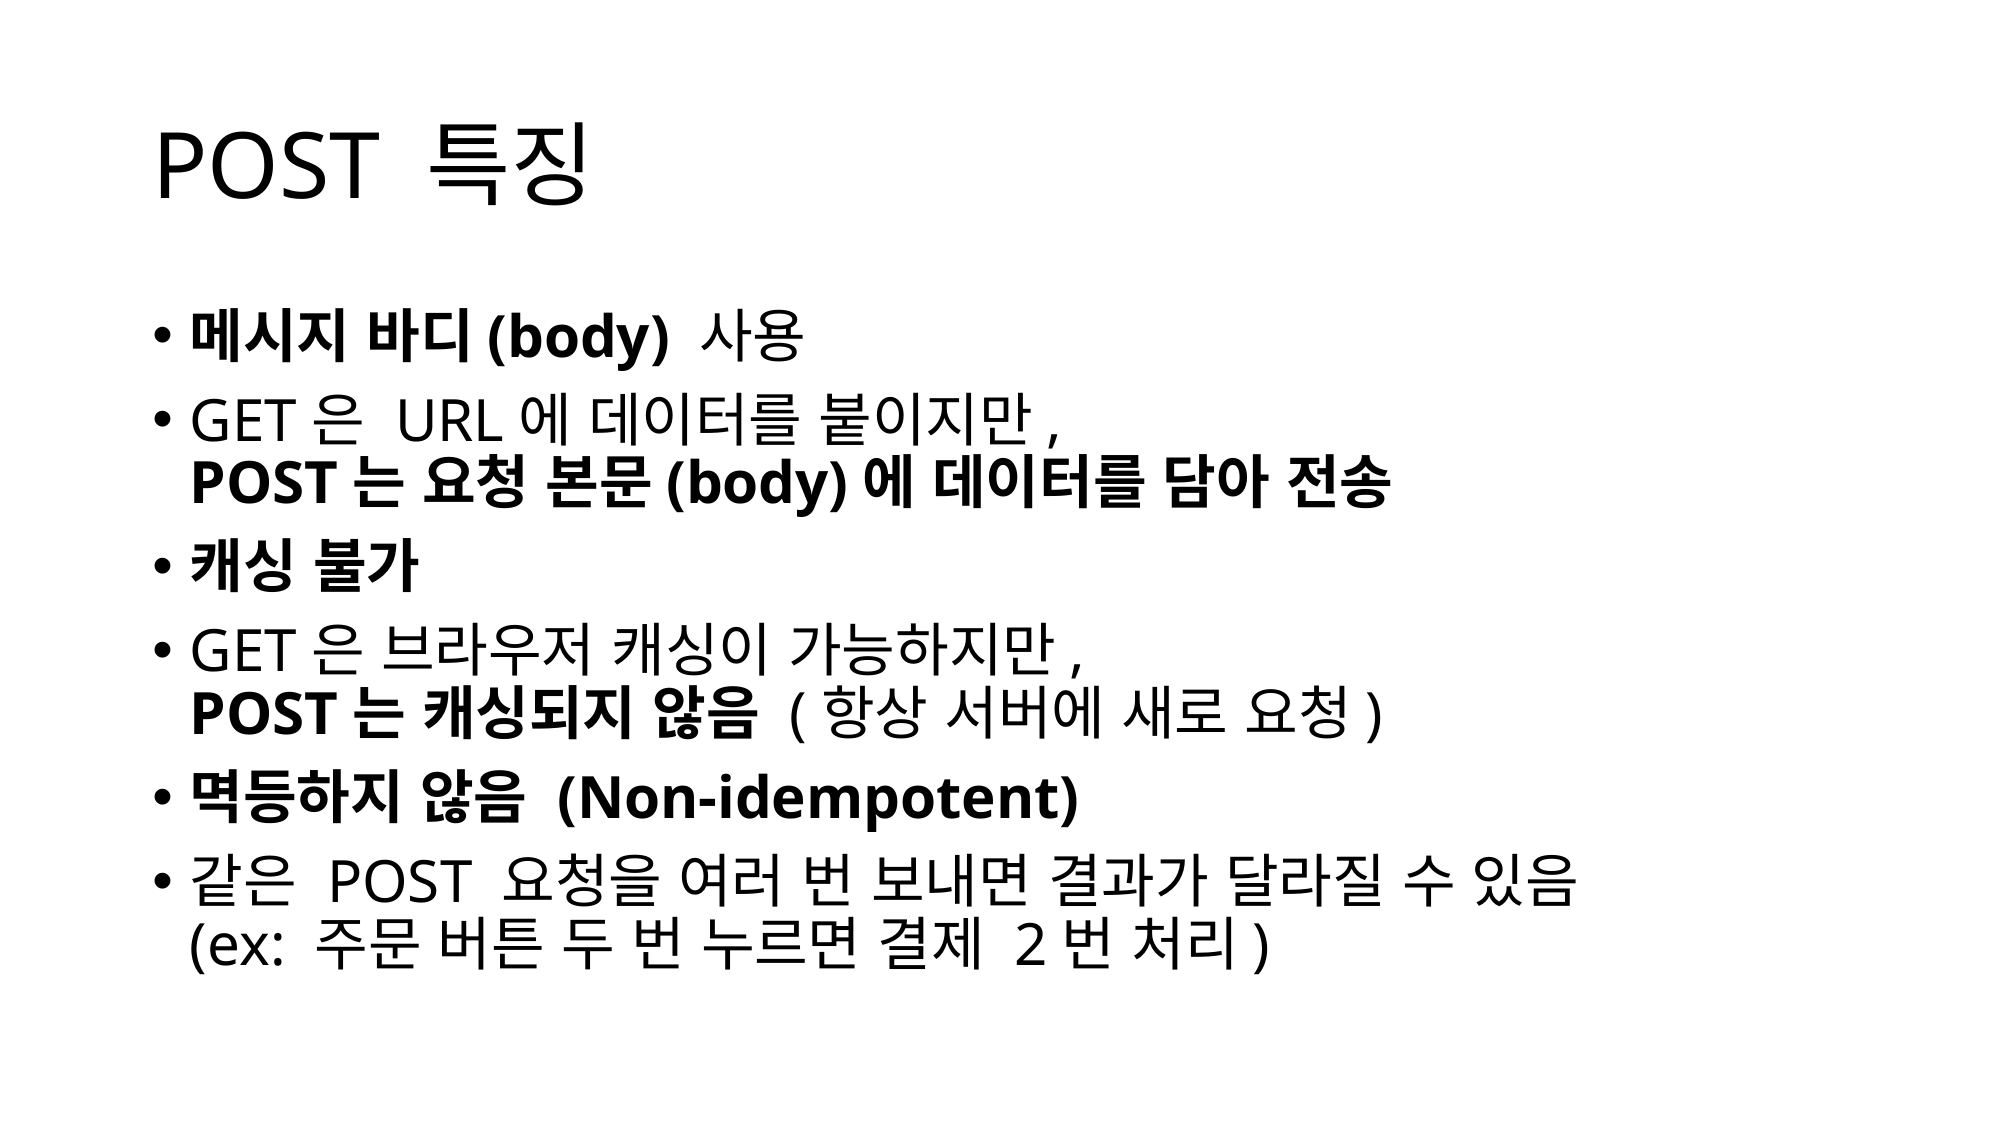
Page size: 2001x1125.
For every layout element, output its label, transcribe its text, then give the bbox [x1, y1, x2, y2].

title POST 특징 [137, 59, 1863, 278]
list 메시지 바디(body) 사용 GET은 URL에 데이터를 붙이지만, POST는 요청 본문(body)에 데이터를 담아 전송 캐싱 불가 GET은 브라우저 캐싱이 가능하지만, POST는 캐싱되지 않음 (항상 서버에 새로 요청) 멱등하지 않음 (Non-idempotent) 같은 POST 요청을 여러 번 보내면 결과가 달라질 수 있음 (ex: 주문 버튼 두 번 누르면 결제 2번 처리) [137, 299, 1863, 1084]
